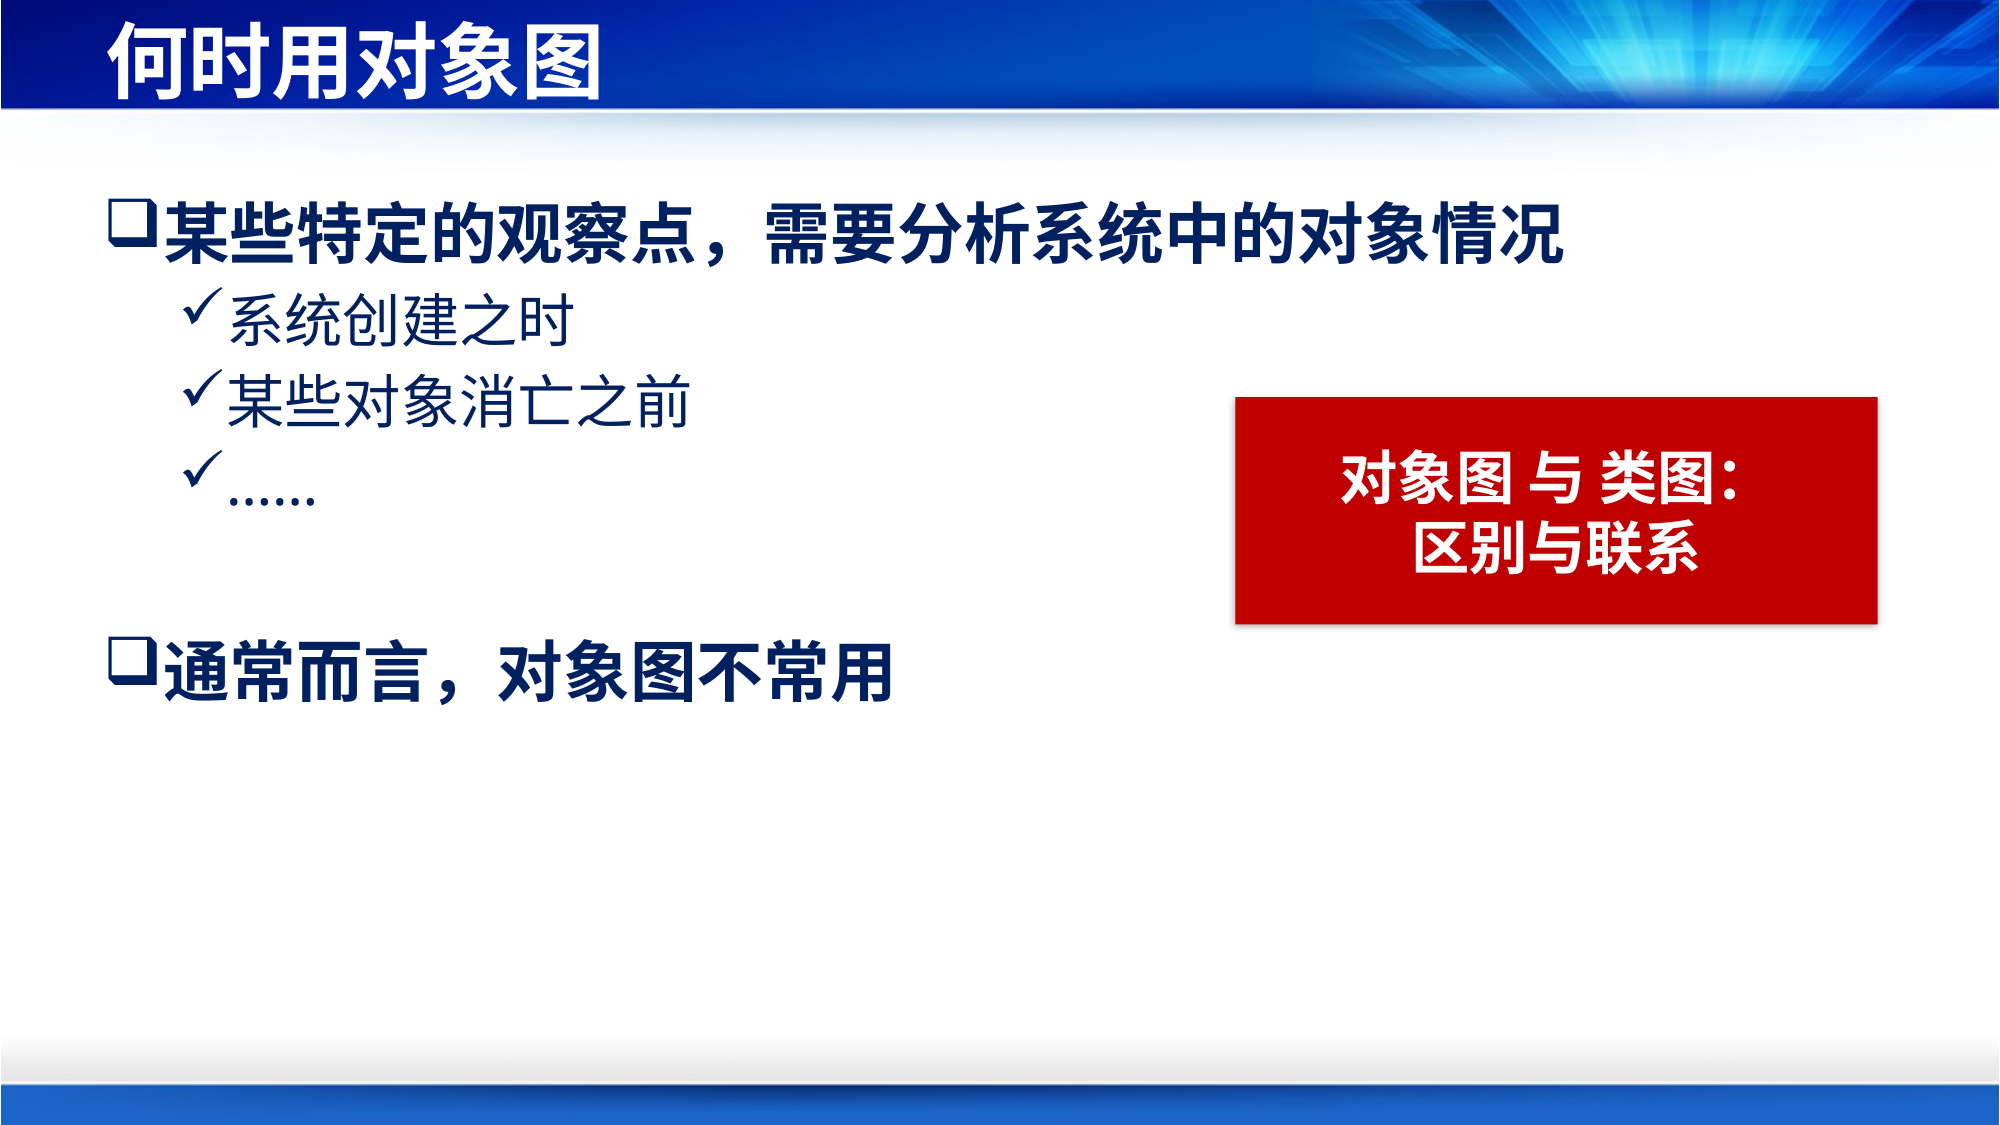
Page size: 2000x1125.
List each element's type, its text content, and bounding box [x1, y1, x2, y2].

picture [1, 0, 1999, 1125]
text_box 对象图 与 类图： 区别与联系 [1235, 396, 1878, 625]
list 某些特定的观察点，需要分析系统中的对象情况 系统创建之时 某些对象消亡之前 …… 通常而言，对象图不常用 [88, 184, 1880, 1012]
title 何时用对象图 [90, 1, 1880, 118]
